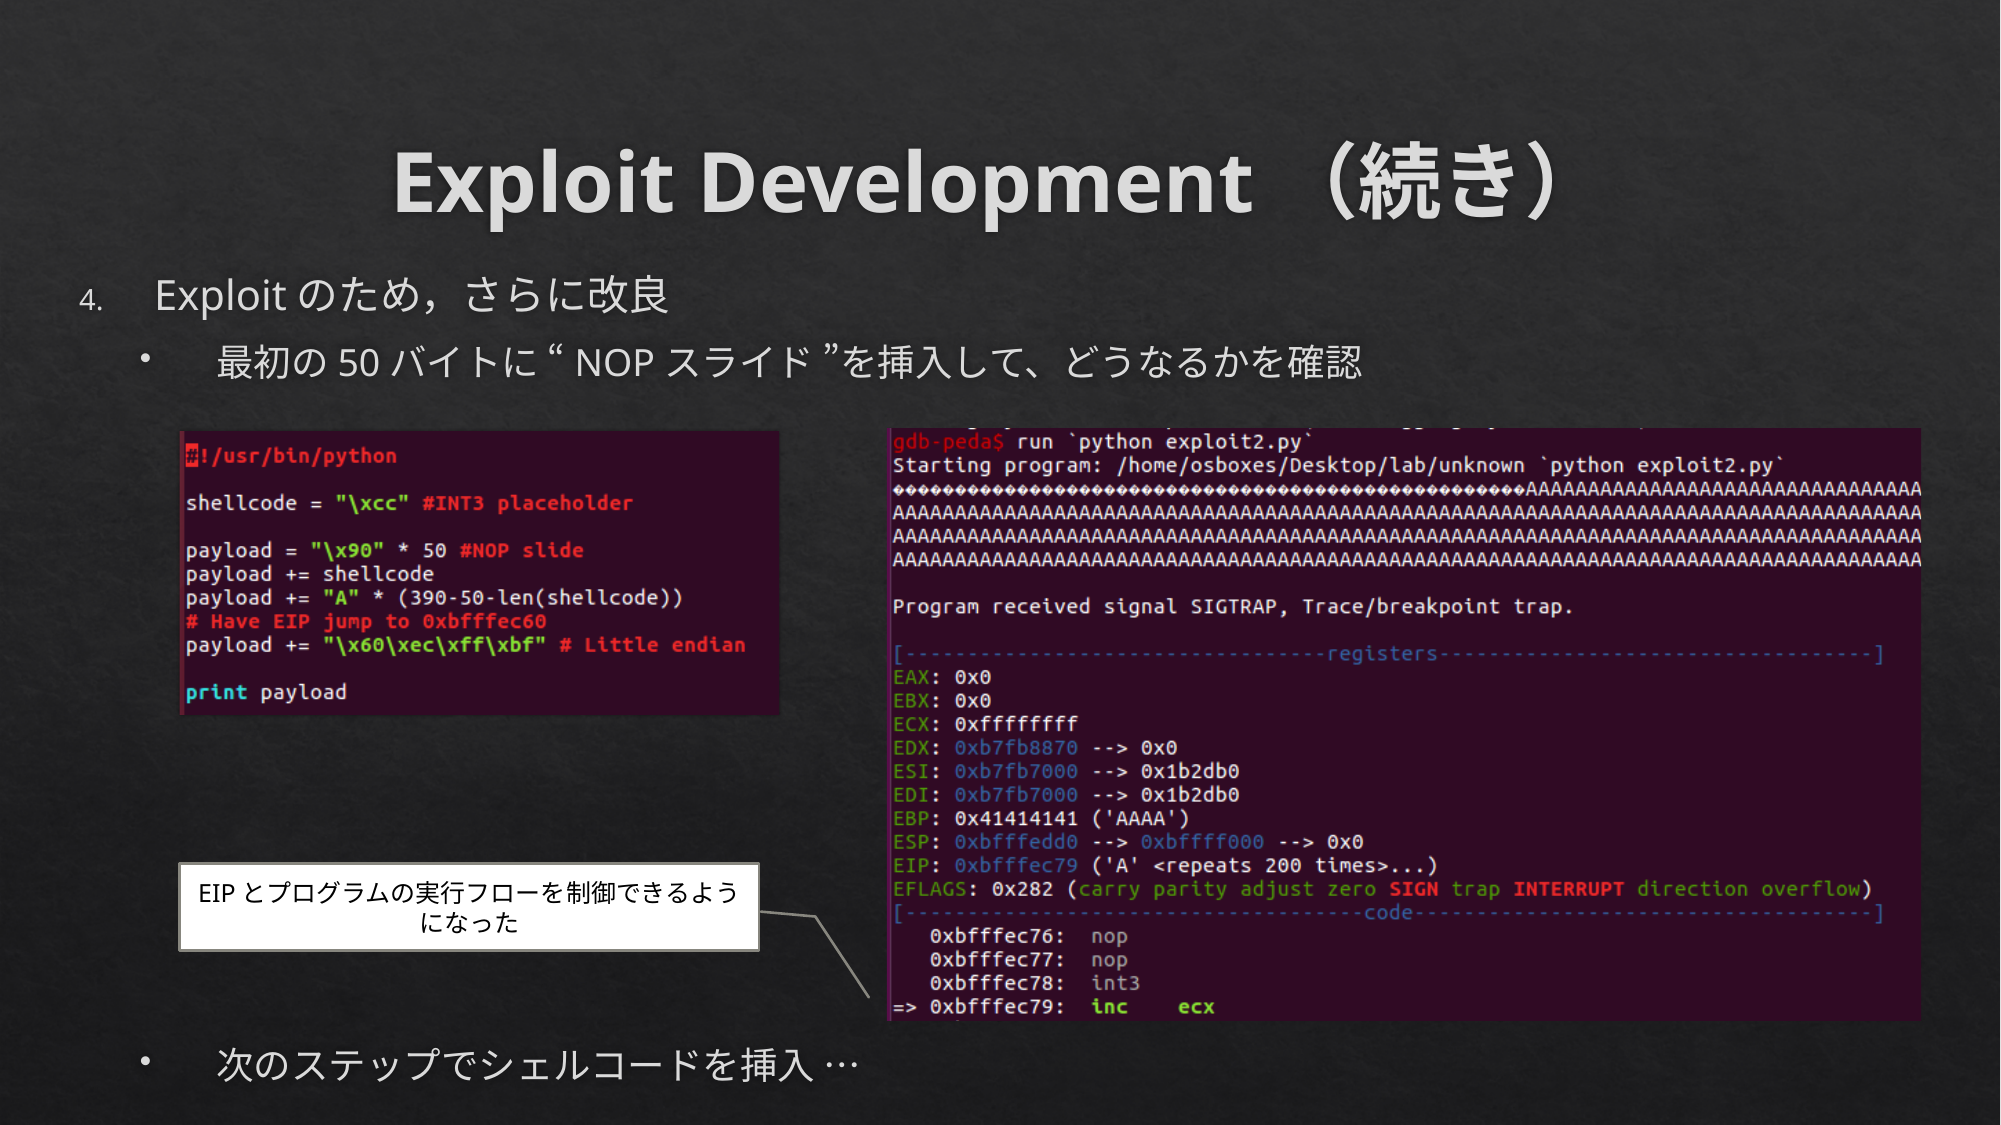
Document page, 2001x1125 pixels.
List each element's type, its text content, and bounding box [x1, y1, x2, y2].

text_box Exploitのため，さらに改良 最初の50バイトに “NOPスライド ”を挿入して、どうなるかを確認 次のステップでシェルコードを挿入 … [58, 261, 1947, 1125]
title Exploit Development（続き） [149, 99, 1849, 260]
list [179, 431, 780, 715]
text_box EIPとプログラムの実行フローを制御できるようになった [178, 862, 870, 999]
picture [886, 428, 1922, 1021]
